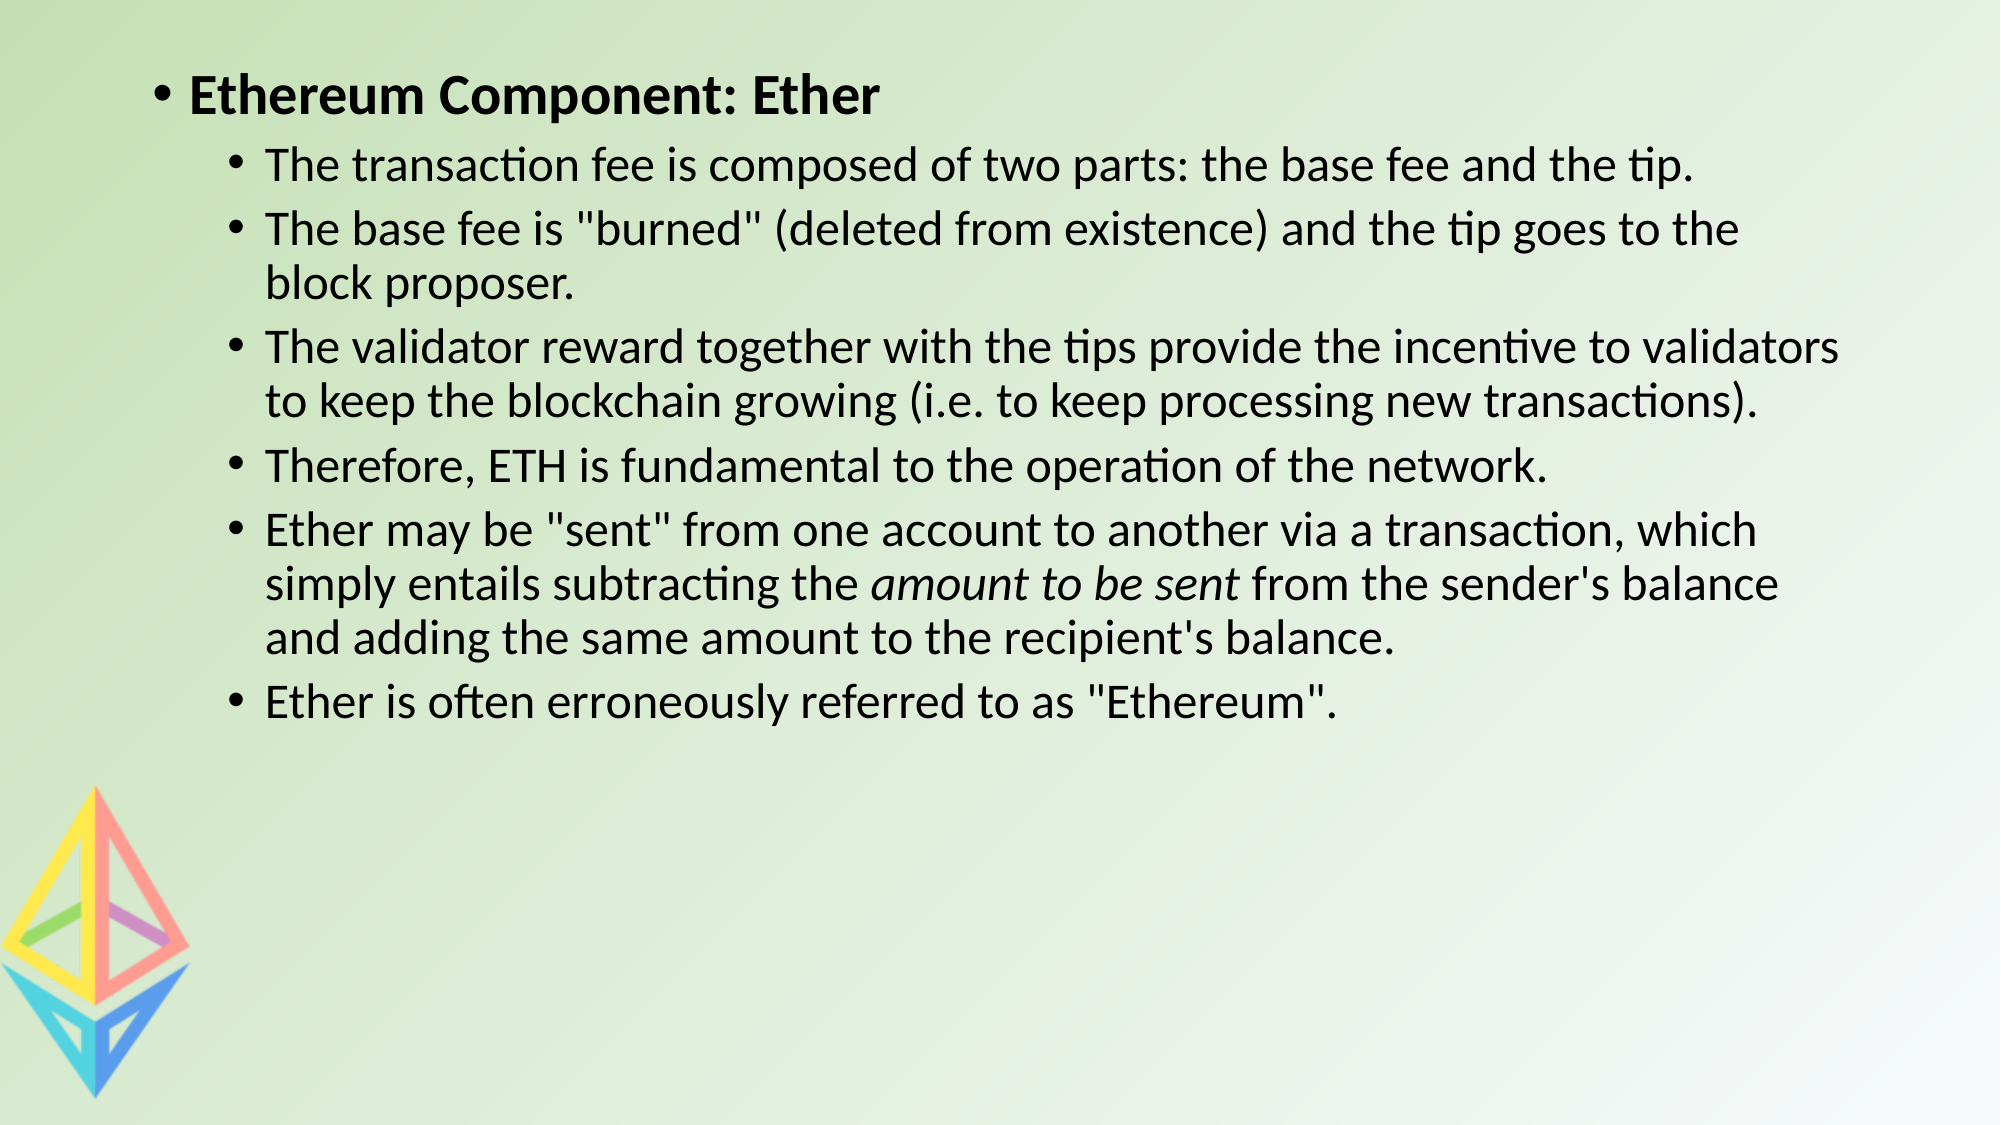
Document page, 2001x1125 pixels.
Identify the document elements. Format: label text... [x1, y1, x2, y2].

picture [1, 785, 190, 1099]
list Ethereum Component: Ether The transaction fee is composed of two parts: the base fee and the tip. The base fee is "burned" (deleted from existence) and the tip goes to the block proposer. The validator reward together with the tips provide the incentive to validators to keep the blockchain growing (i.e. to keep processing new transactions). Therefore, ETH is fundamental to the operation of the network. Ether may be "sent" from one account to another via a transaction, which simply entails subtracting the amount to be sent from the sender's balance and adding the same amount to the recipient's balance. Ether is often erroneously referred to as "Ethereum". [137, 57, 1863, 1014]
